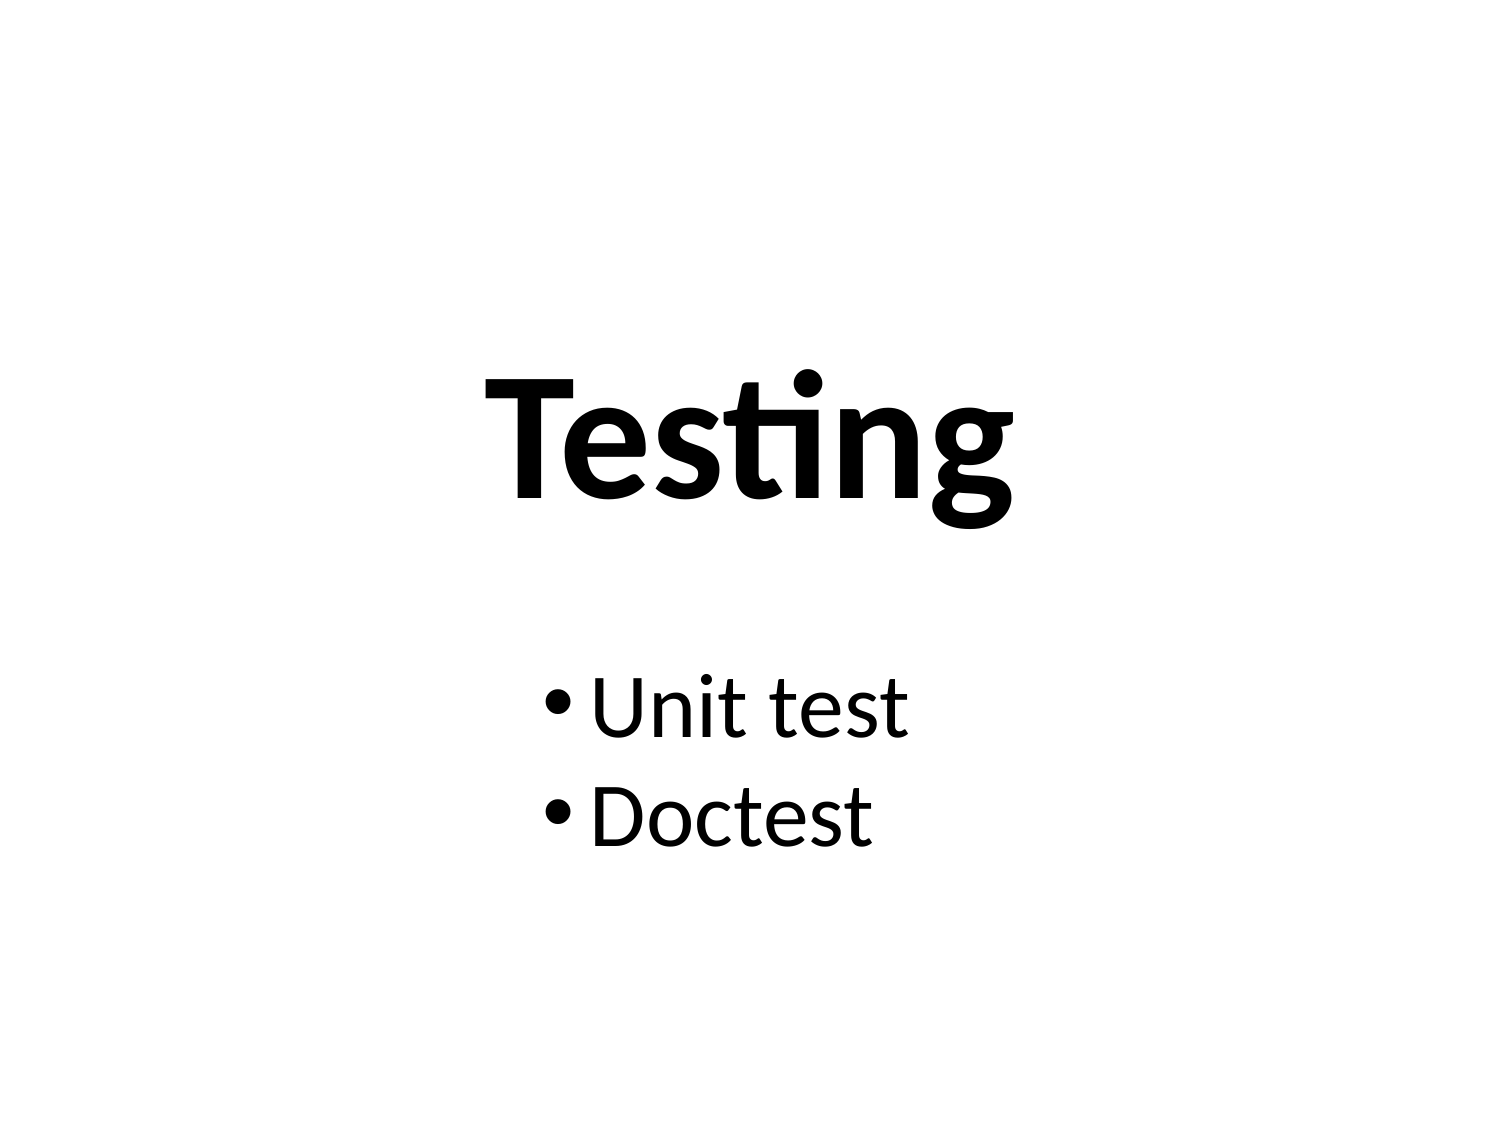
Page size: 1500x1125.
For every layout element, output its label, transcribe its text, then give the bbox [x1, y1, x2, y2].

text_box Unit test Doctest [528, 637, 1069, 873]
title Testing [112, 304, 1388, 546]
